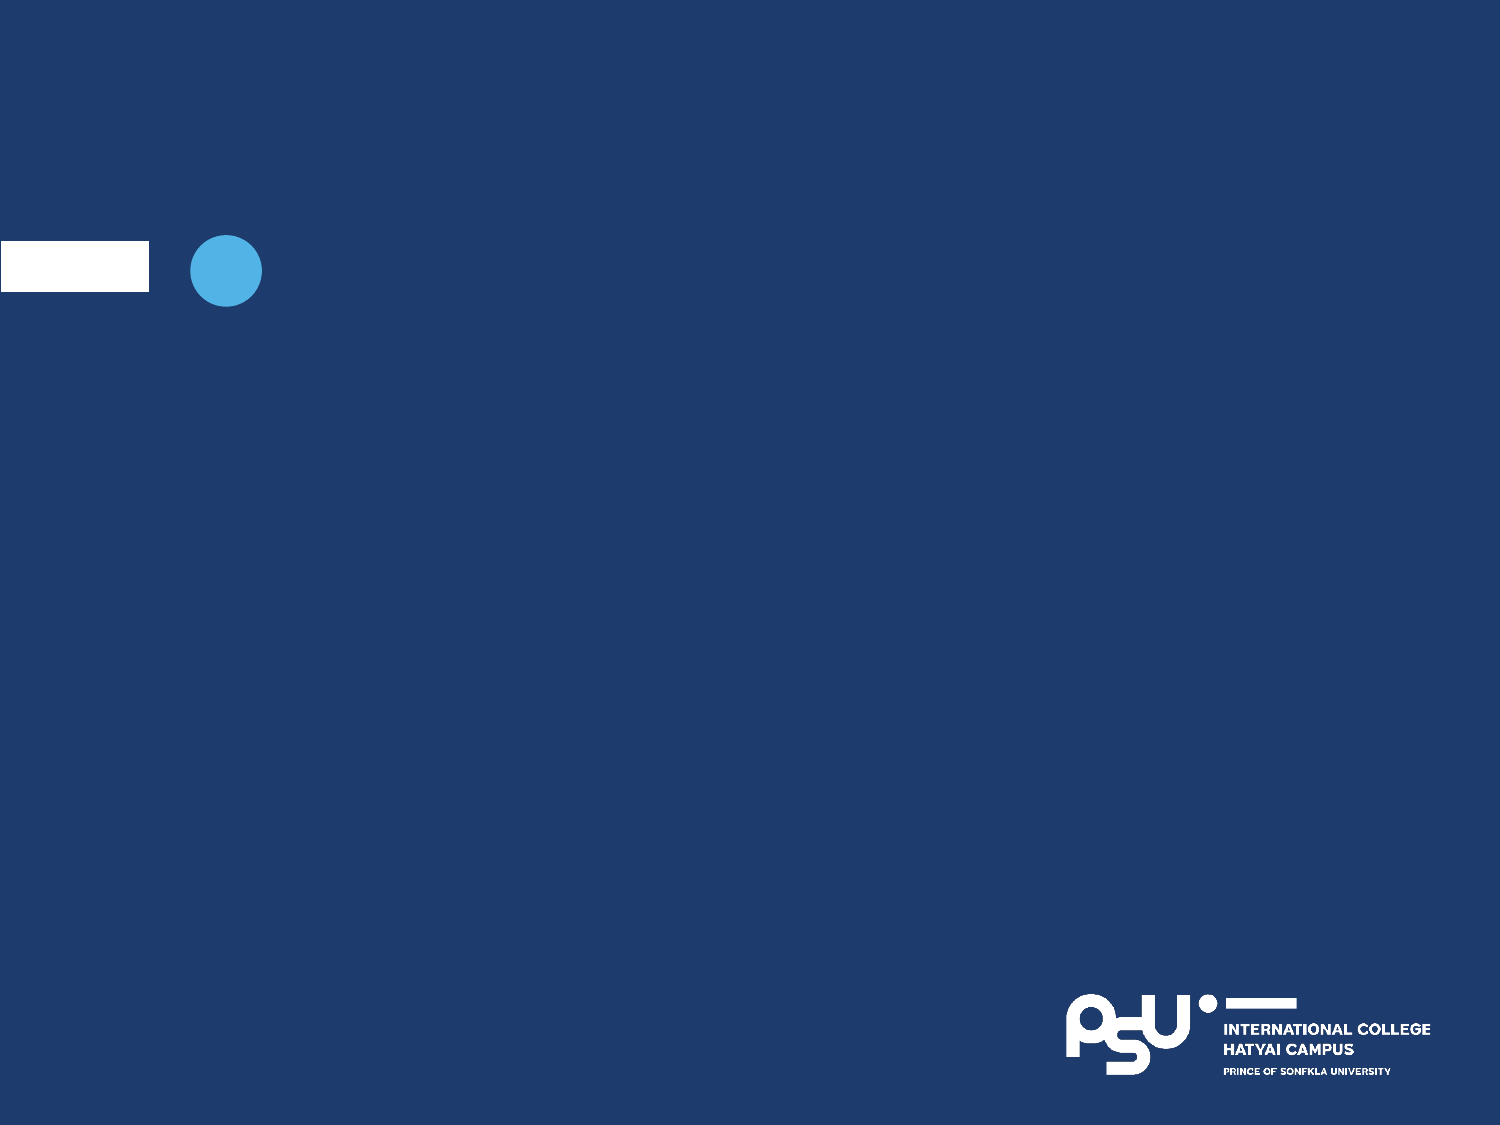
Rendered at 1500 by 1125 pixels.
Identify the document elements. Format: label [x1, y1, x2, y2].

picture [1066, 983, 1431, 1087]
